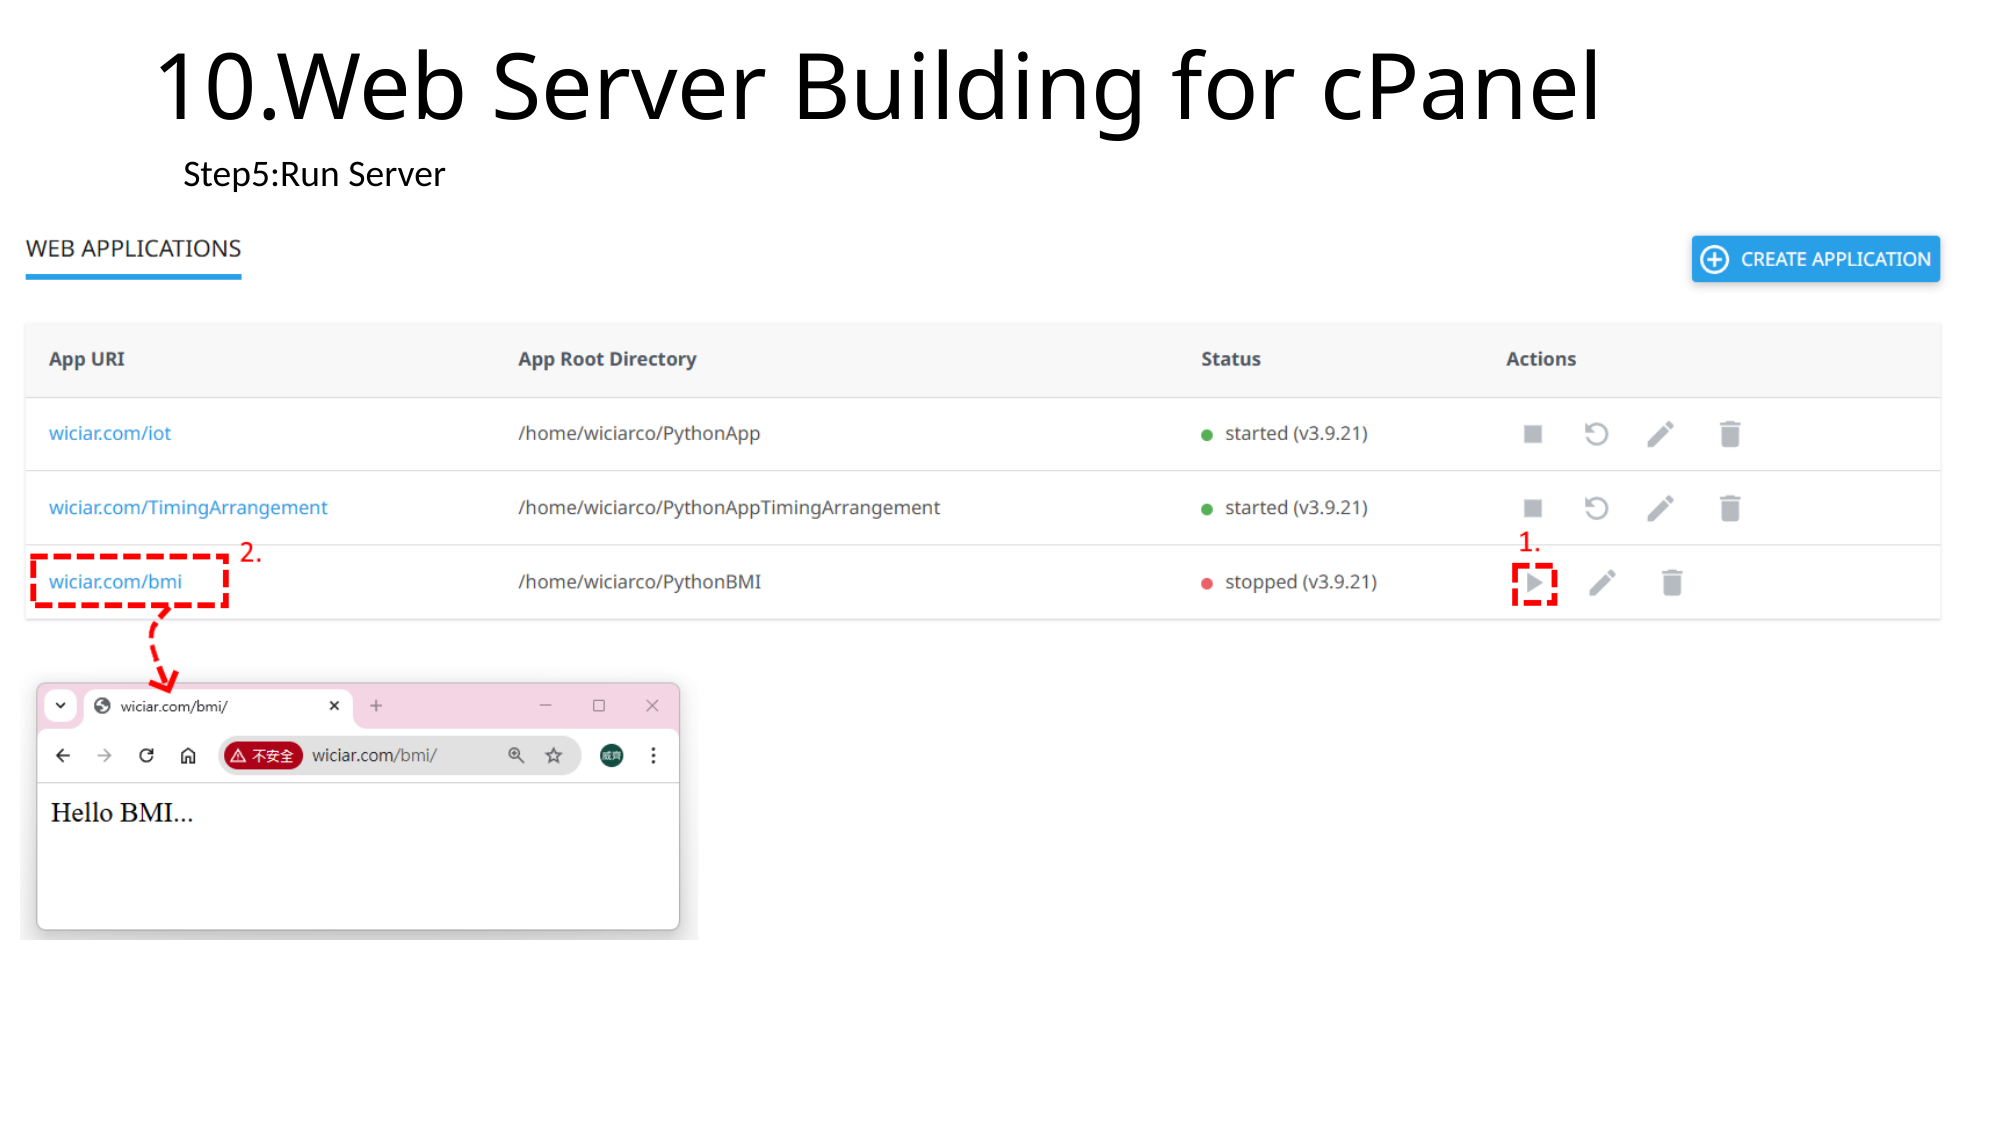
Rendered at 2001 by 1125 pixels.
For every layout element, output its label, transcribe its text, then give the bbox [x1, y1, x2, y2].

picture [20, 230, 1952, 940]
text_box Step5:Run Server [168, 141, 1653, 202]
title 10.Web Server Building for cPanel [137, 0, 1967, 181]
